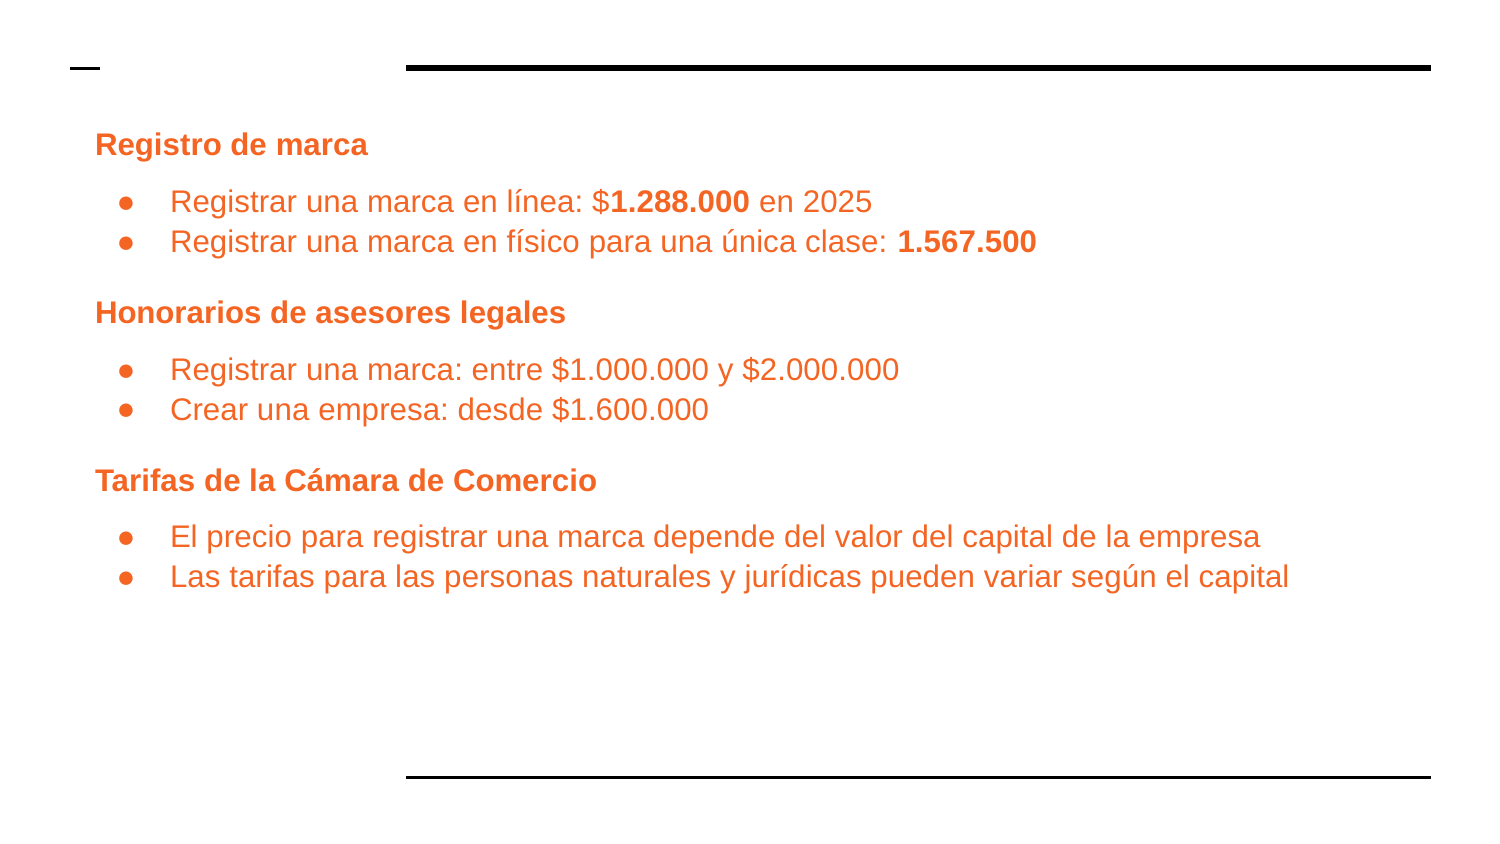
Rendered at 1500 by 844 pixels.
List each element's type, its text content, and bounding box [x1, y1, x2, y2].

list Registro de marca Registrar una marca en línea: $1.288.000 en 2025 Registrar una marca en físico para una única clase: 1.567.500 Honorarios de asesores legales Registrar una marca: entre $1.000.000 y $2.000.000 Crear una empresa: desde $1.600.000 Tarifas de la Cámara de Comercio El precio para registrar una marca depende del valor del capital de la empresa Las tarifas para las personas naturales y jurídicas pueden variar según el capital [79, 107, 1433, 755]
